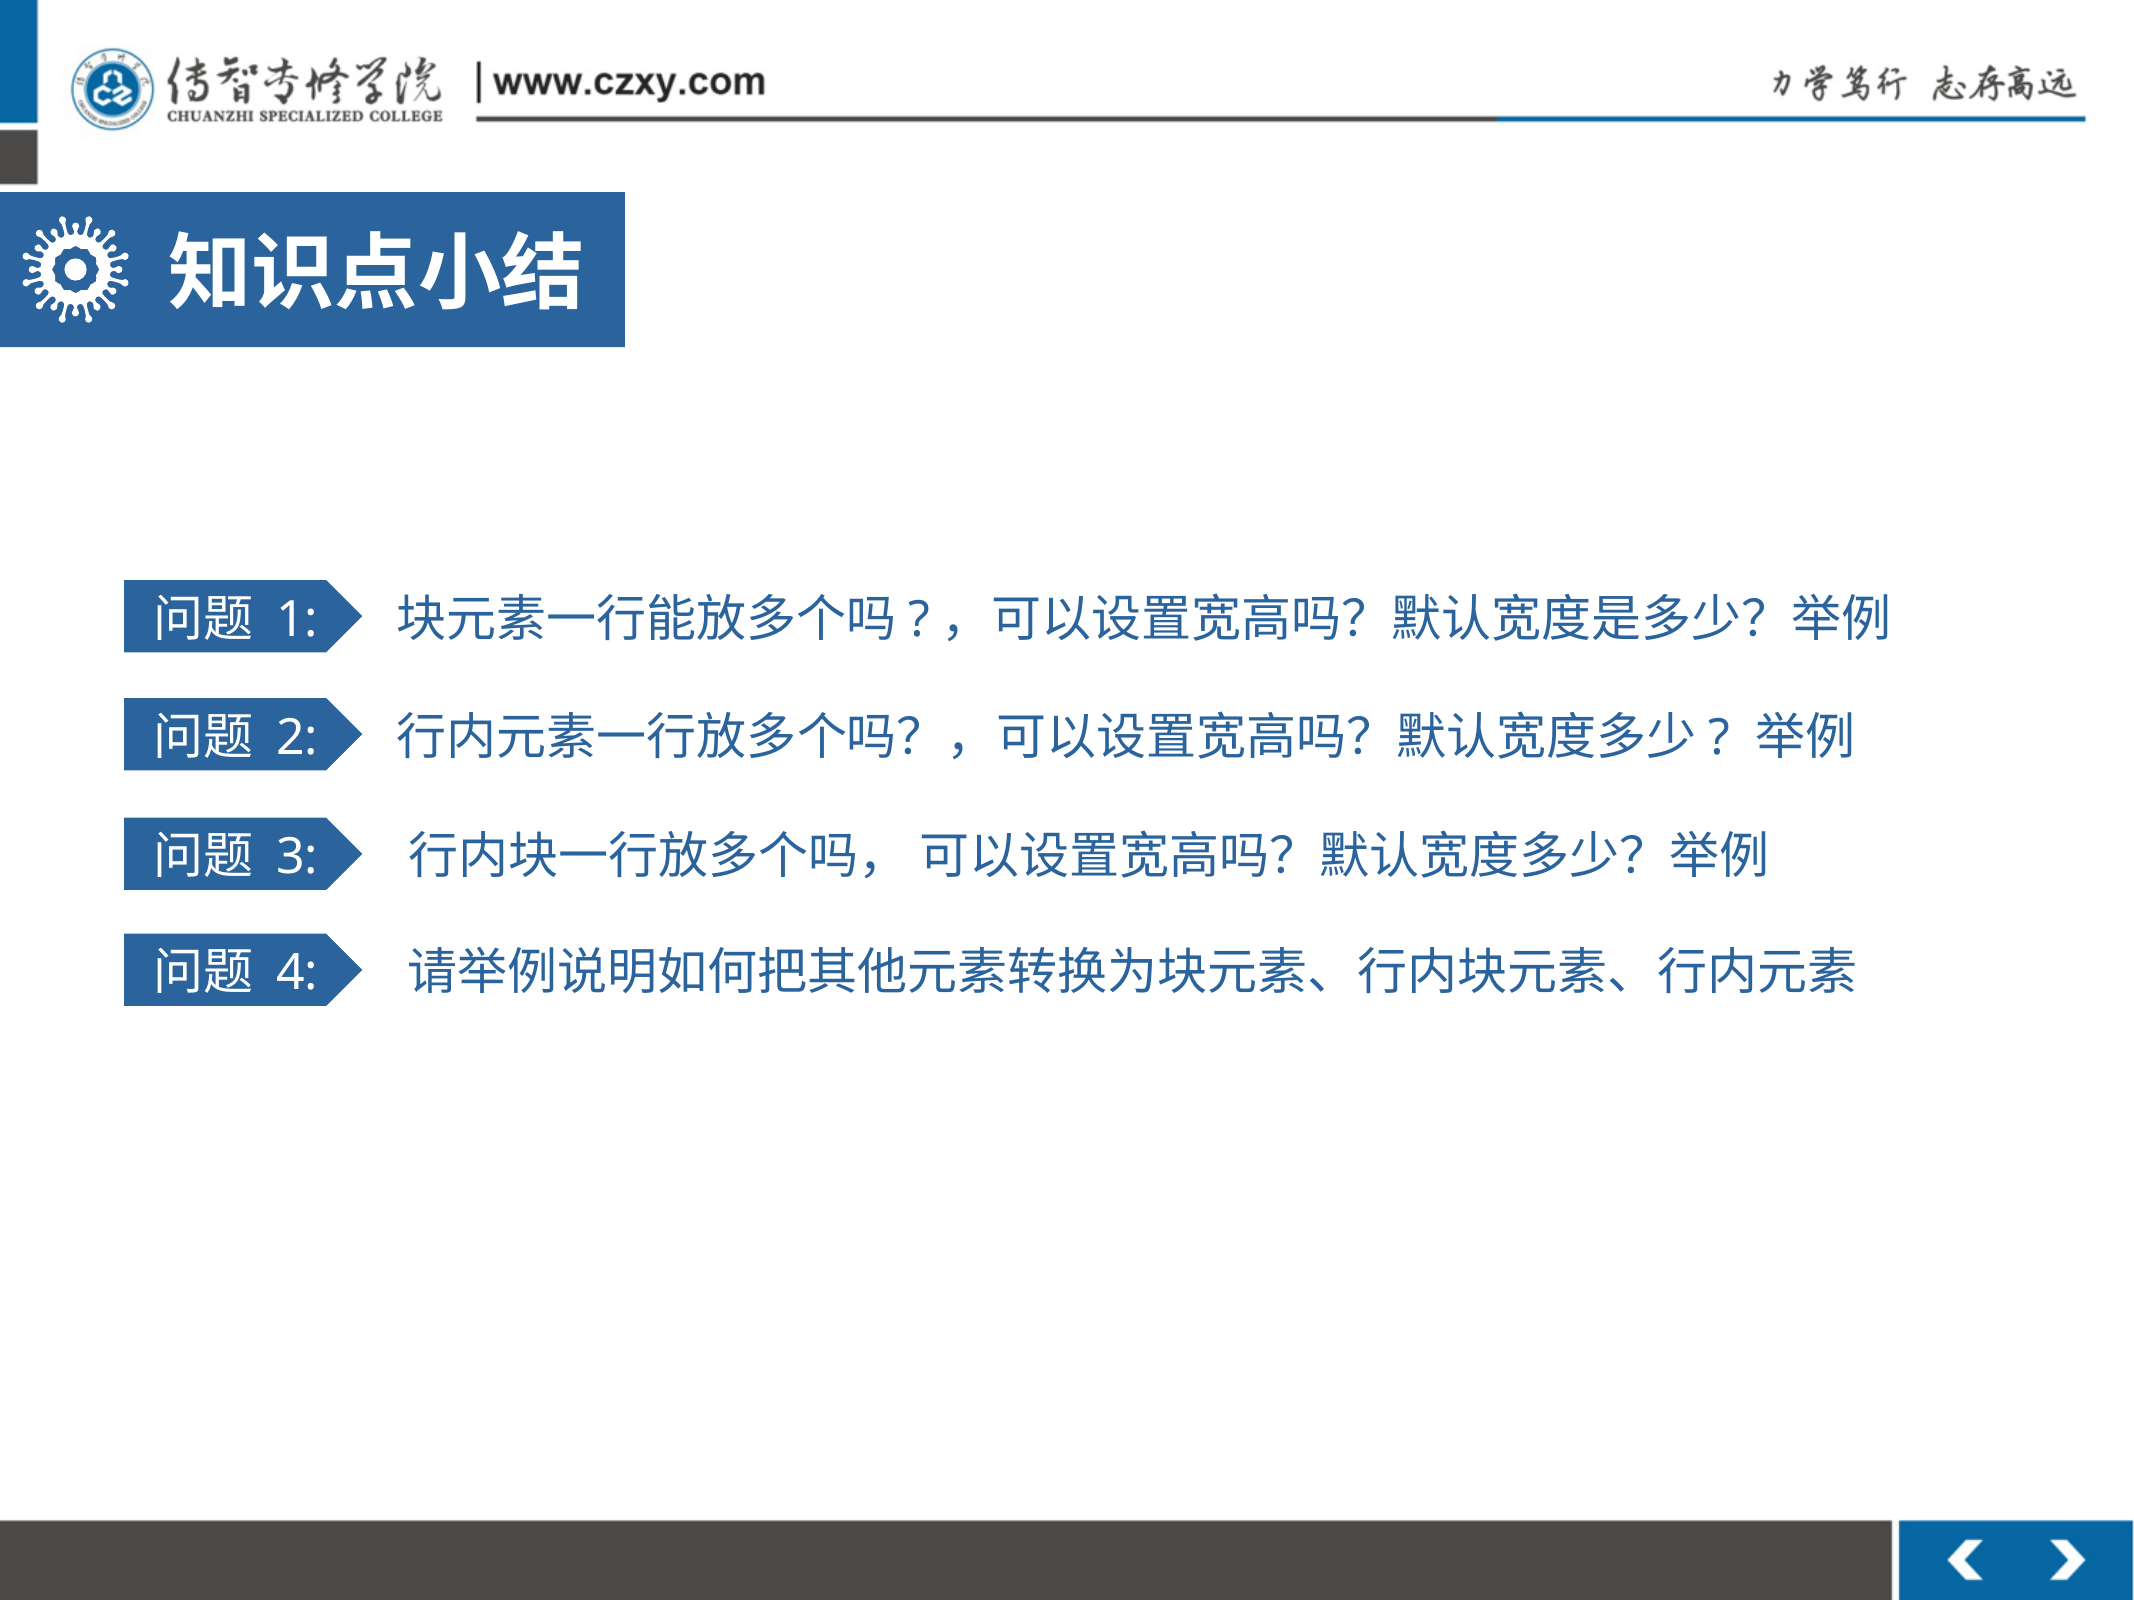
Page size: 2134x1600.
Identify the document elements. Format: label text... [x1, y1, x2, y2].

text_box 问题 2: [121, 695, 366, 773]
text_box 行内元素一行放多个吗？，可以设置宽高吗？默认宽度多少? 举例 [388, 695, 1864, 773]
text_box 行内块一行放多个吗， 可以设置宽高吗？默认宽度多少？举例 [400, 815, 1779, 893]
picture [0, 0, 2134, 1600]
text_box 问题 4: [121, 931, 366, 1009]
text_box 块元素一行能放多个吗?，可以设置宽高吗？默认宽度是多少？举例 [387, 577, 1901, 655]
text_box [0, 191, 626, 348]
text_box 请举例说明如何把其他元素转换为块元素、行内块元素、行内元素 [398, 931, 1866, 1009]
text_box 问题 3: [121, 815, 366, 893]
text_box 问题 1: [121, 577, 366, 655]
